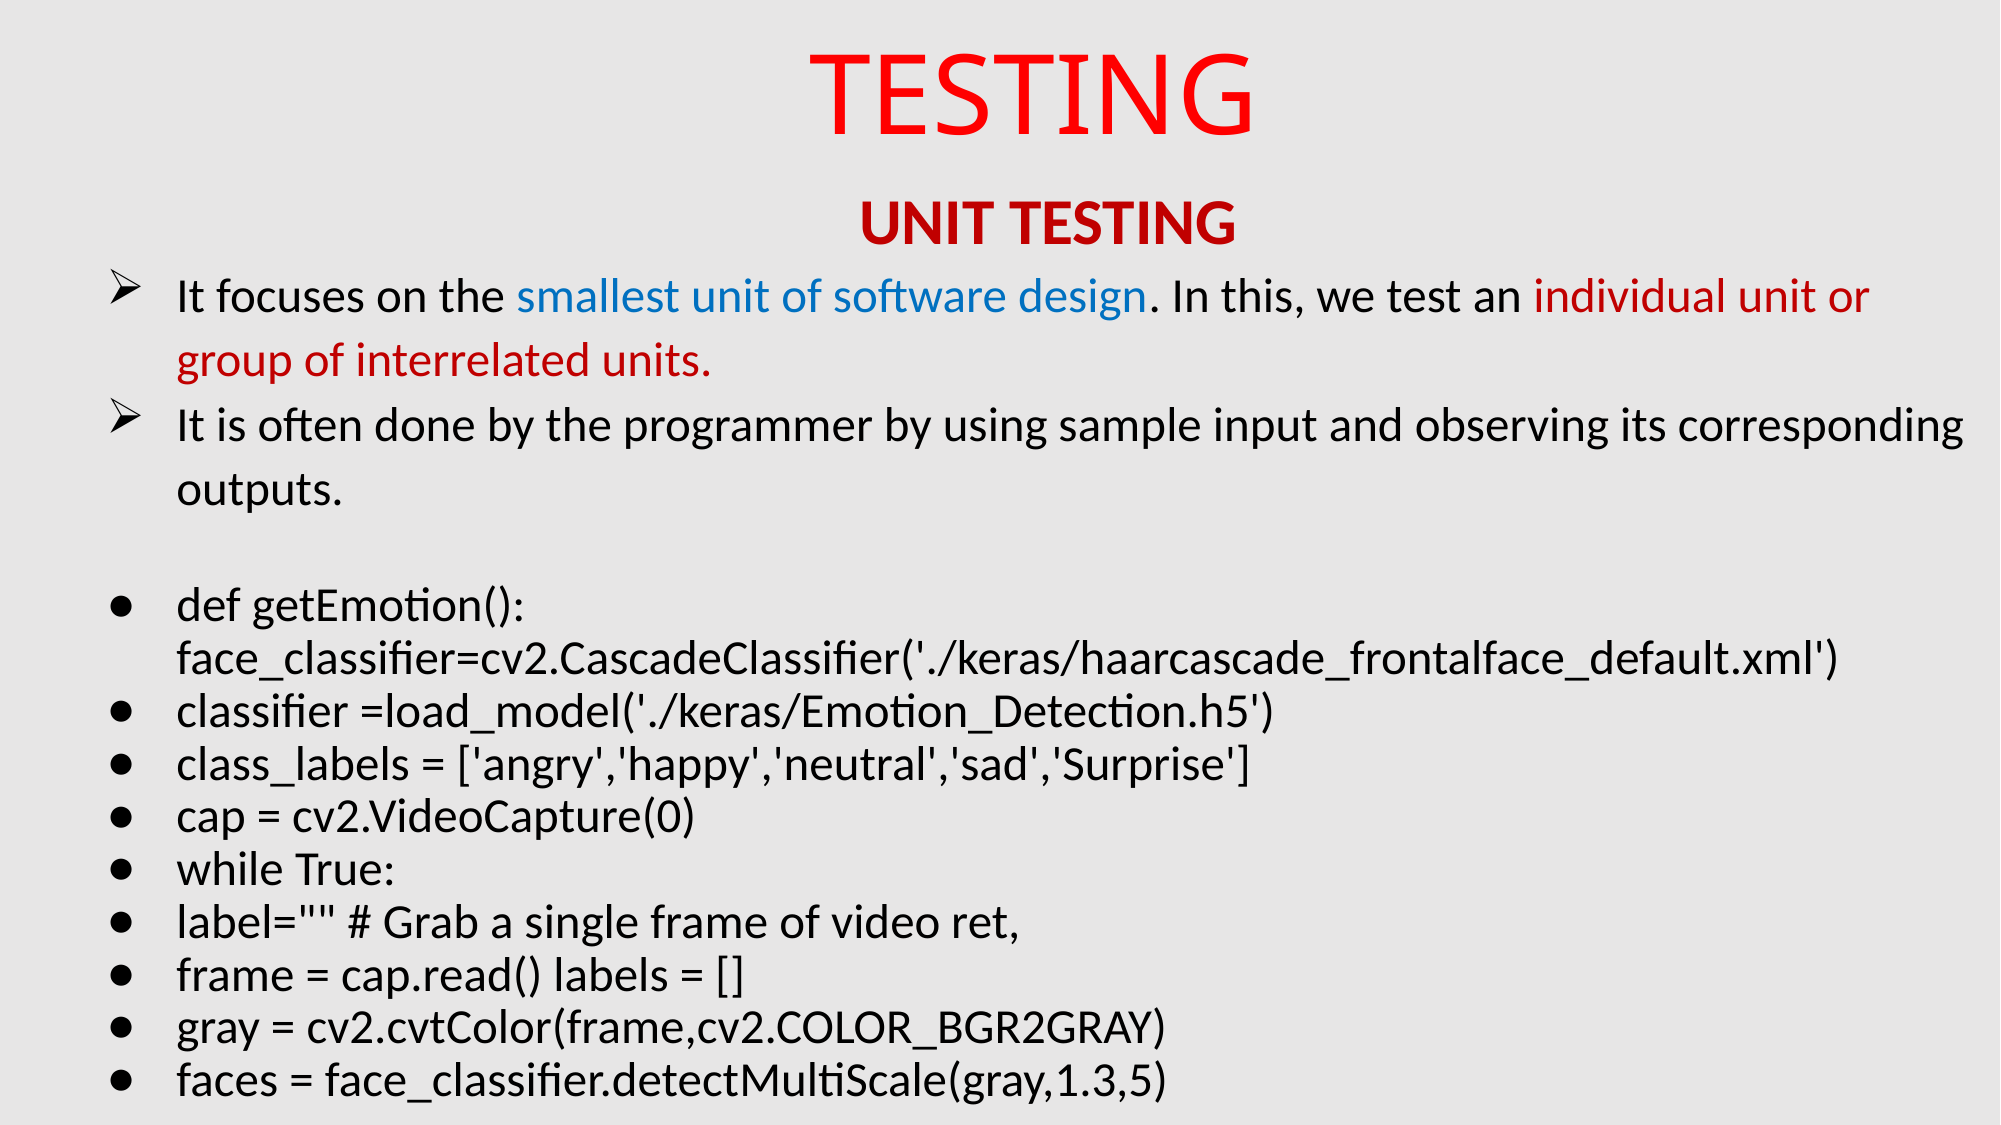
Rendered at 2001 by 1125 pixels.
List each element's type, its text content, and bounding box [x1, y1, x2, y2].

list UNIT TESTING It focuses on the smallest unit of software design. In this, we test an individual unit or group of interrelated units. It is often done by the programmer by using sample input and observing its corresponding outputs. def getEmotion(): face_classifier=cv2.CascadeClassifier('./keras/haarcascade_frontalface_default.xml') classifier =load_model('./keras/Emotion_Detection.h5') class_labels = ['angry','happy','neutral','sad','Surprise'] cap = cv2.VideoCapture(0) while True: label="" # Grab a single frame of video ret, frame = cap.read() labels = [] gray = cv2.cvtColor(frame,cv2.COLOR_BGR2GRAY) faces = face_classifier.detectMultiScale(gray,1.3,5) [68, 156, 2000, 1125]
title TESTING [68, 23, 2000, 156]
